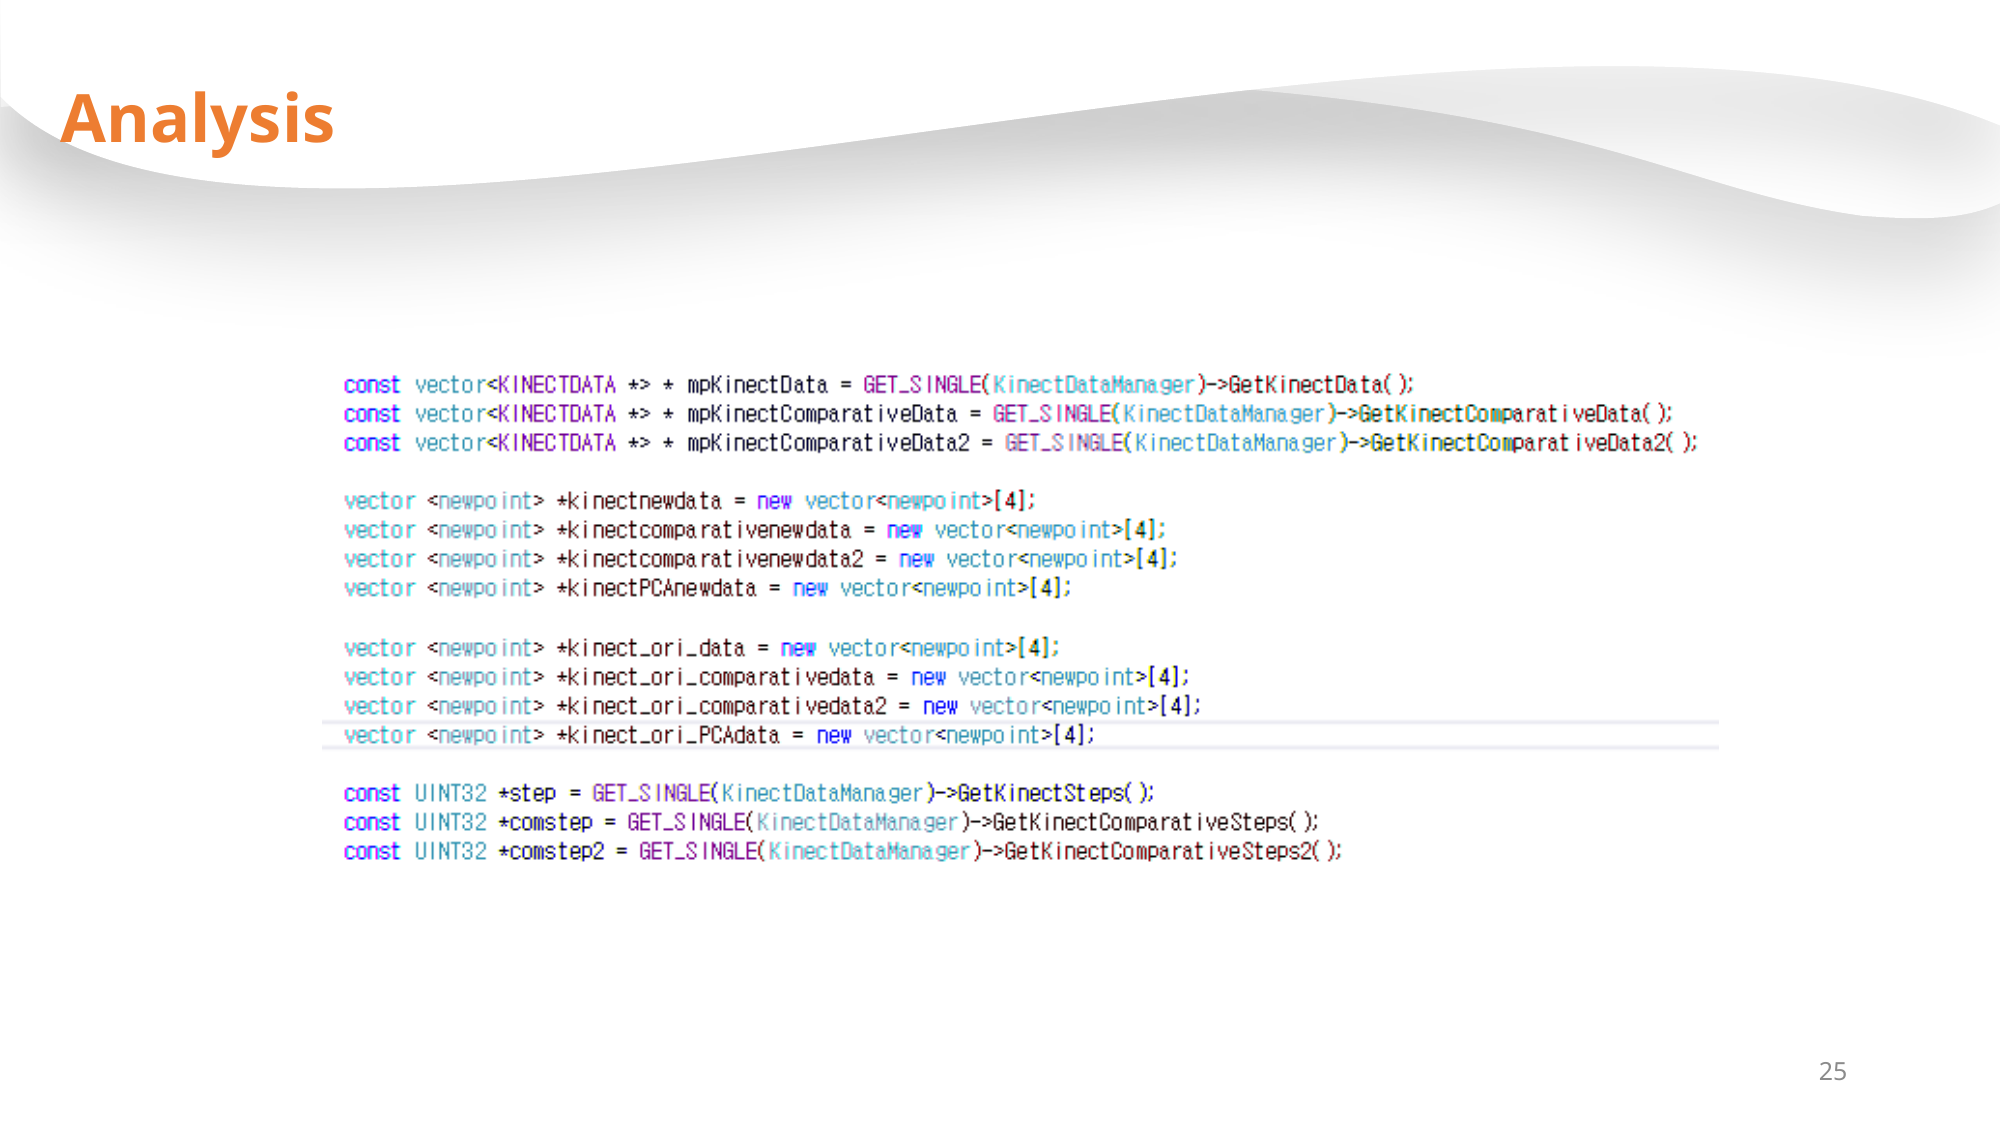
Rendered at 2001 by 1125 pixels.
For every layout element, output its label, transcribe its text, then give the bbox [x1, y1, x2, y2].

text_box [0, 0, 2000, 219]
slide_number 25 [1412, 1042, 1863, 1103]
picture [322, 343, 1719, 885]
